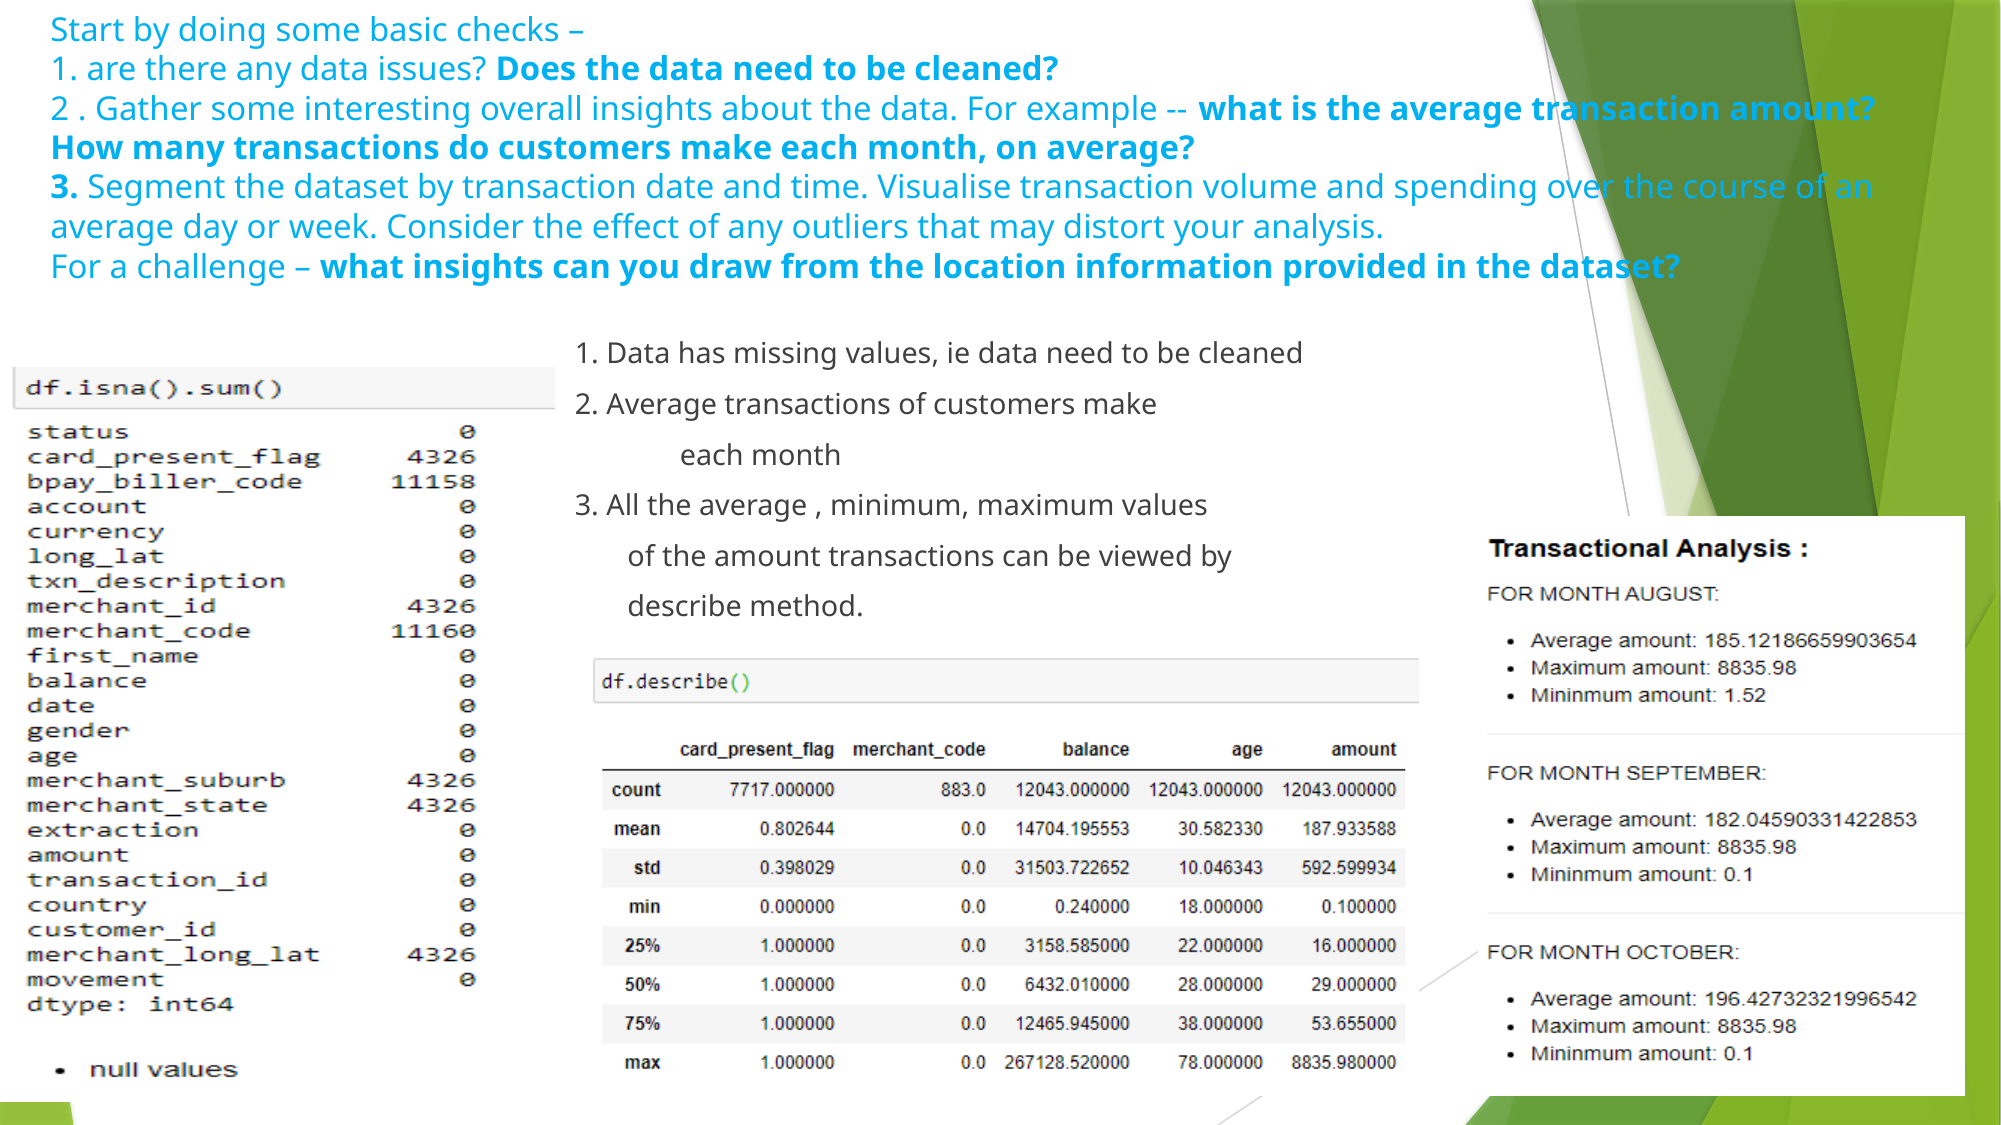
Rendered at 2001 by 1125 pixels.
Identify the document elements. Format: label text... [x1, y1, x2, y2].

picture [0, 366, 555, 1103]
picture [589, 653, 1420, 1097]
picture [1478, 515, 1966, 1097]
title Start by doing some basic checks – 1. are there any data issues? Does the data need to be cleaned? 2 . Gather some interesting overall insights about the data. For example -- what is the average transaction amount? How many transactions do customers make each month, on average? 3. Segment the dataset by transaction date and time. Visualise transaction volume and spending over the course of an average day or week. Consider the effect of any outliers that may distort your analysis. For a challenge – what insights can you draw from the location information provided in the dataset? [35, 0, 2000, 328]
list 1. Data has missing values, ie data need to be cleaned 2. Average transactions of customers make each month 3. All the average , minimum, maximum values of the amount transactions can be viewed by describe method. [559, 327, 1971, 630]
